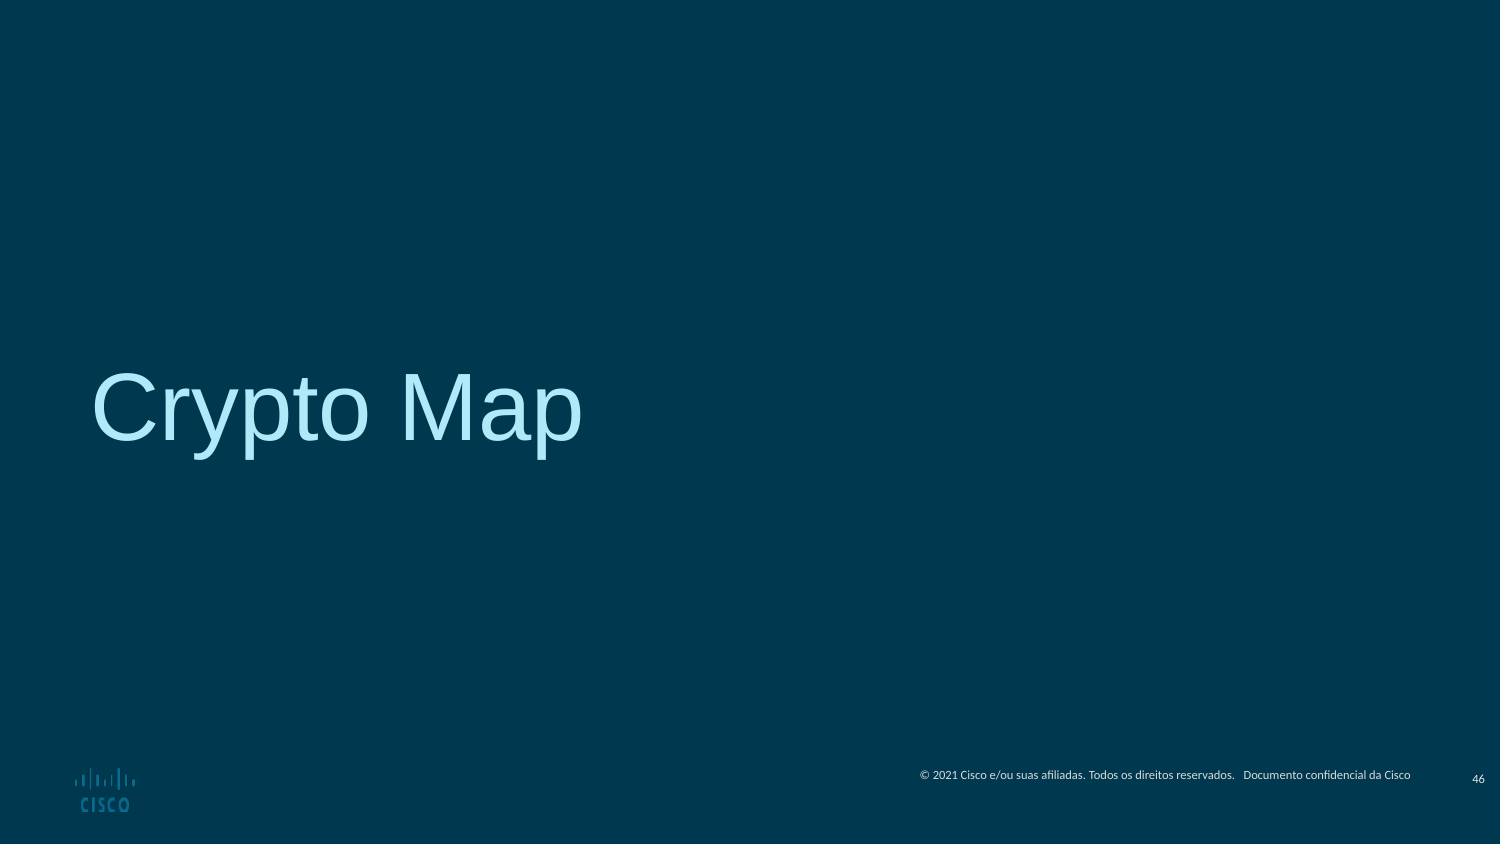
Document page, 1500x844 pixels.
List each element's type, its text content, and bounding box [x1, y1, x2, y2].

list Crypto Map [75, 337, 1425, 488]
slide_number 46 [1425, 759, 1500, 797]
